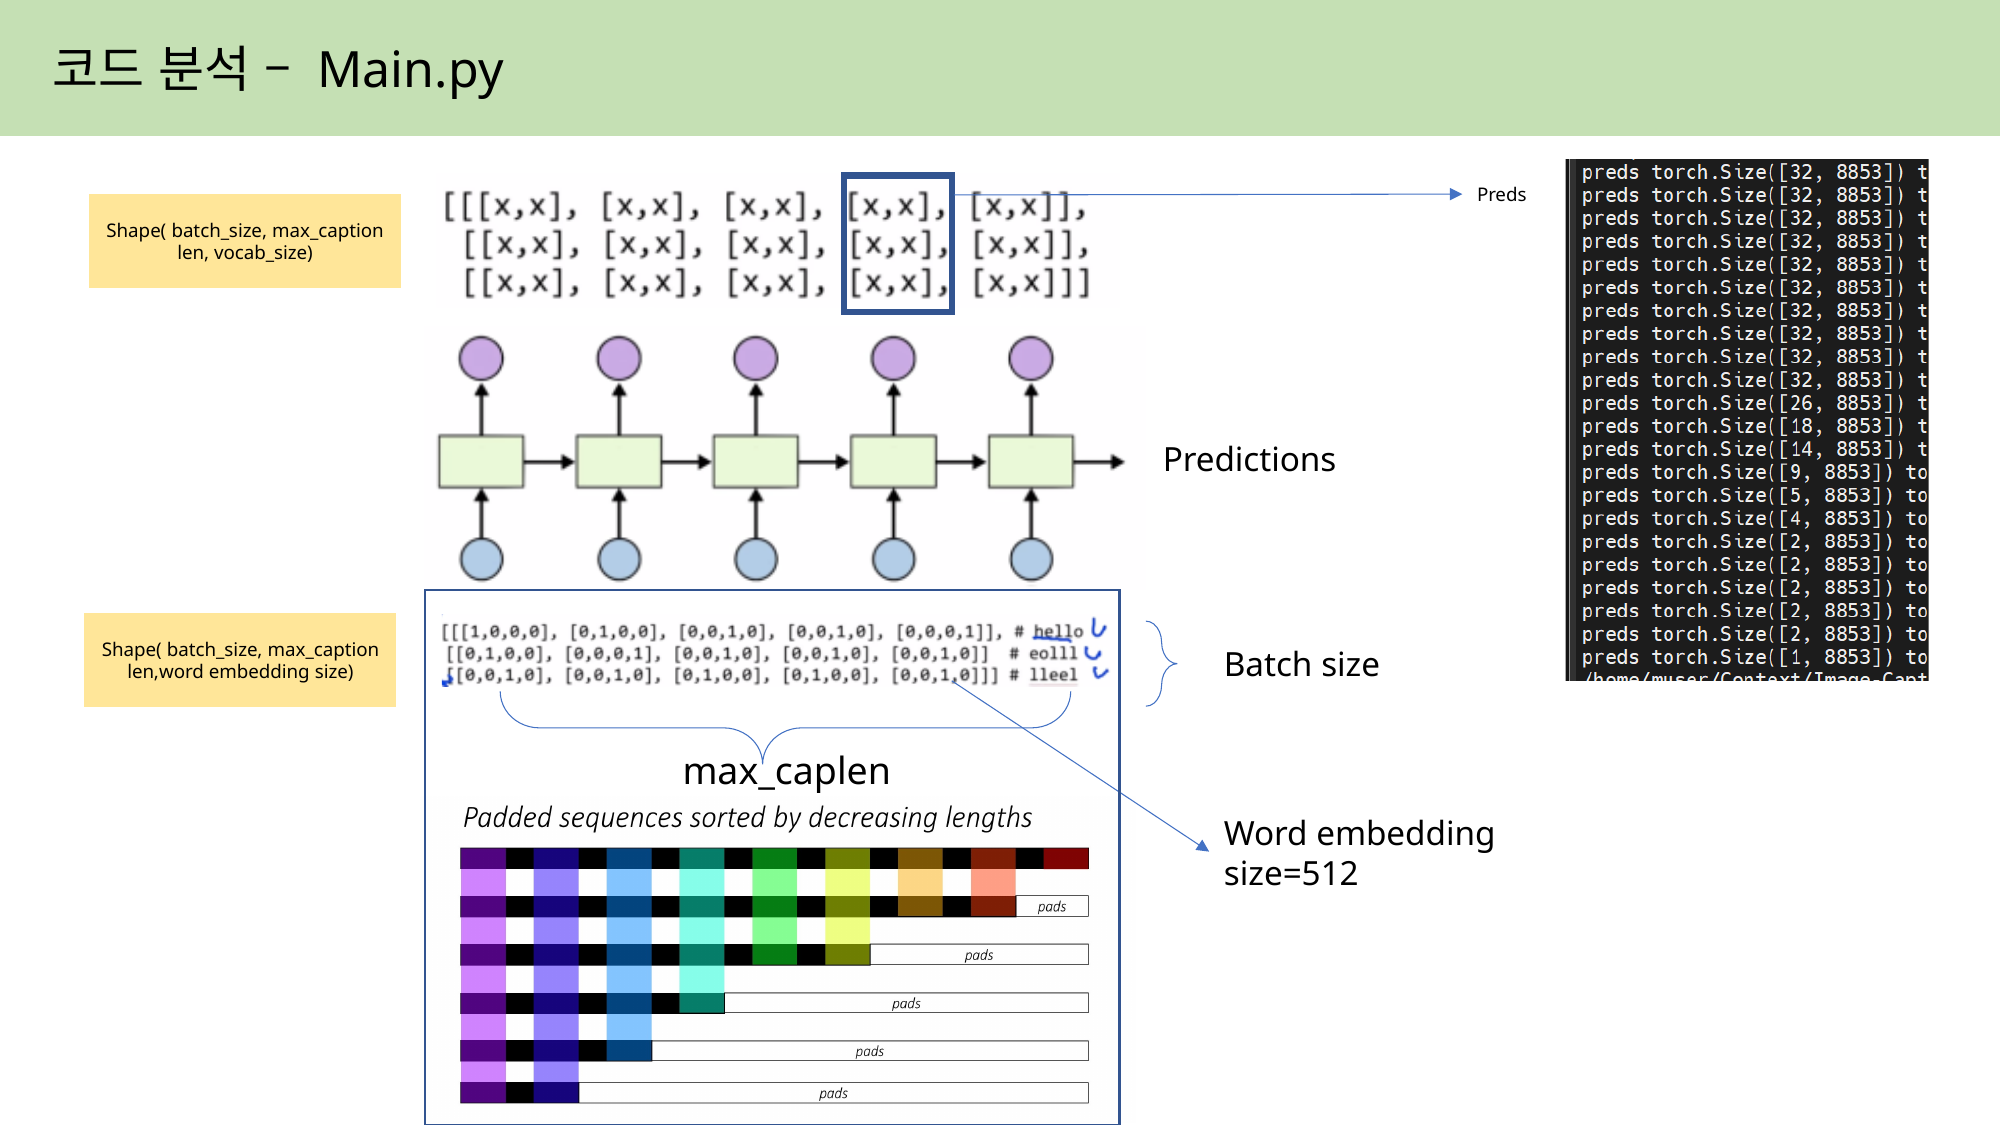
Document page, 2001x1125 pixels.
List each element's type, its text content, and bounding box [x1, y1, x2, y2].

text_box Predictions [1148, 430, 1463, 486]
text_box Shape( batch_size, max_caption len,word embedding size) [84, 613, 396, 707]
text_box Shape( batch_size, max_caption len, vocab_size) [89, 194, 401, 288]
picture [441, 614, 1115, 687]
picture [424, 326, 1146, 590]
text_box [0, 0, 2000, 136]
picture [1565, 159, 1929, 681]
text_box [843, 308, 953, 313]
picture [420, 796, 1136, 1123]
text_box Preds [1462, 175, 1564, 213]
text_box 코드 분석 – Main.py [37, 29, 1971, 105]
text_box Word embedding size=512 [1209, 804, 1629, 899]
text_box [951, 680, 1210, 853]
picture [436, 173, 1120, 308]
text_box Batch size [1209, 635, 1457, 690]
text_box [424, 590, 1121, 796]
text_box [1145, 620, 1178, 680]
